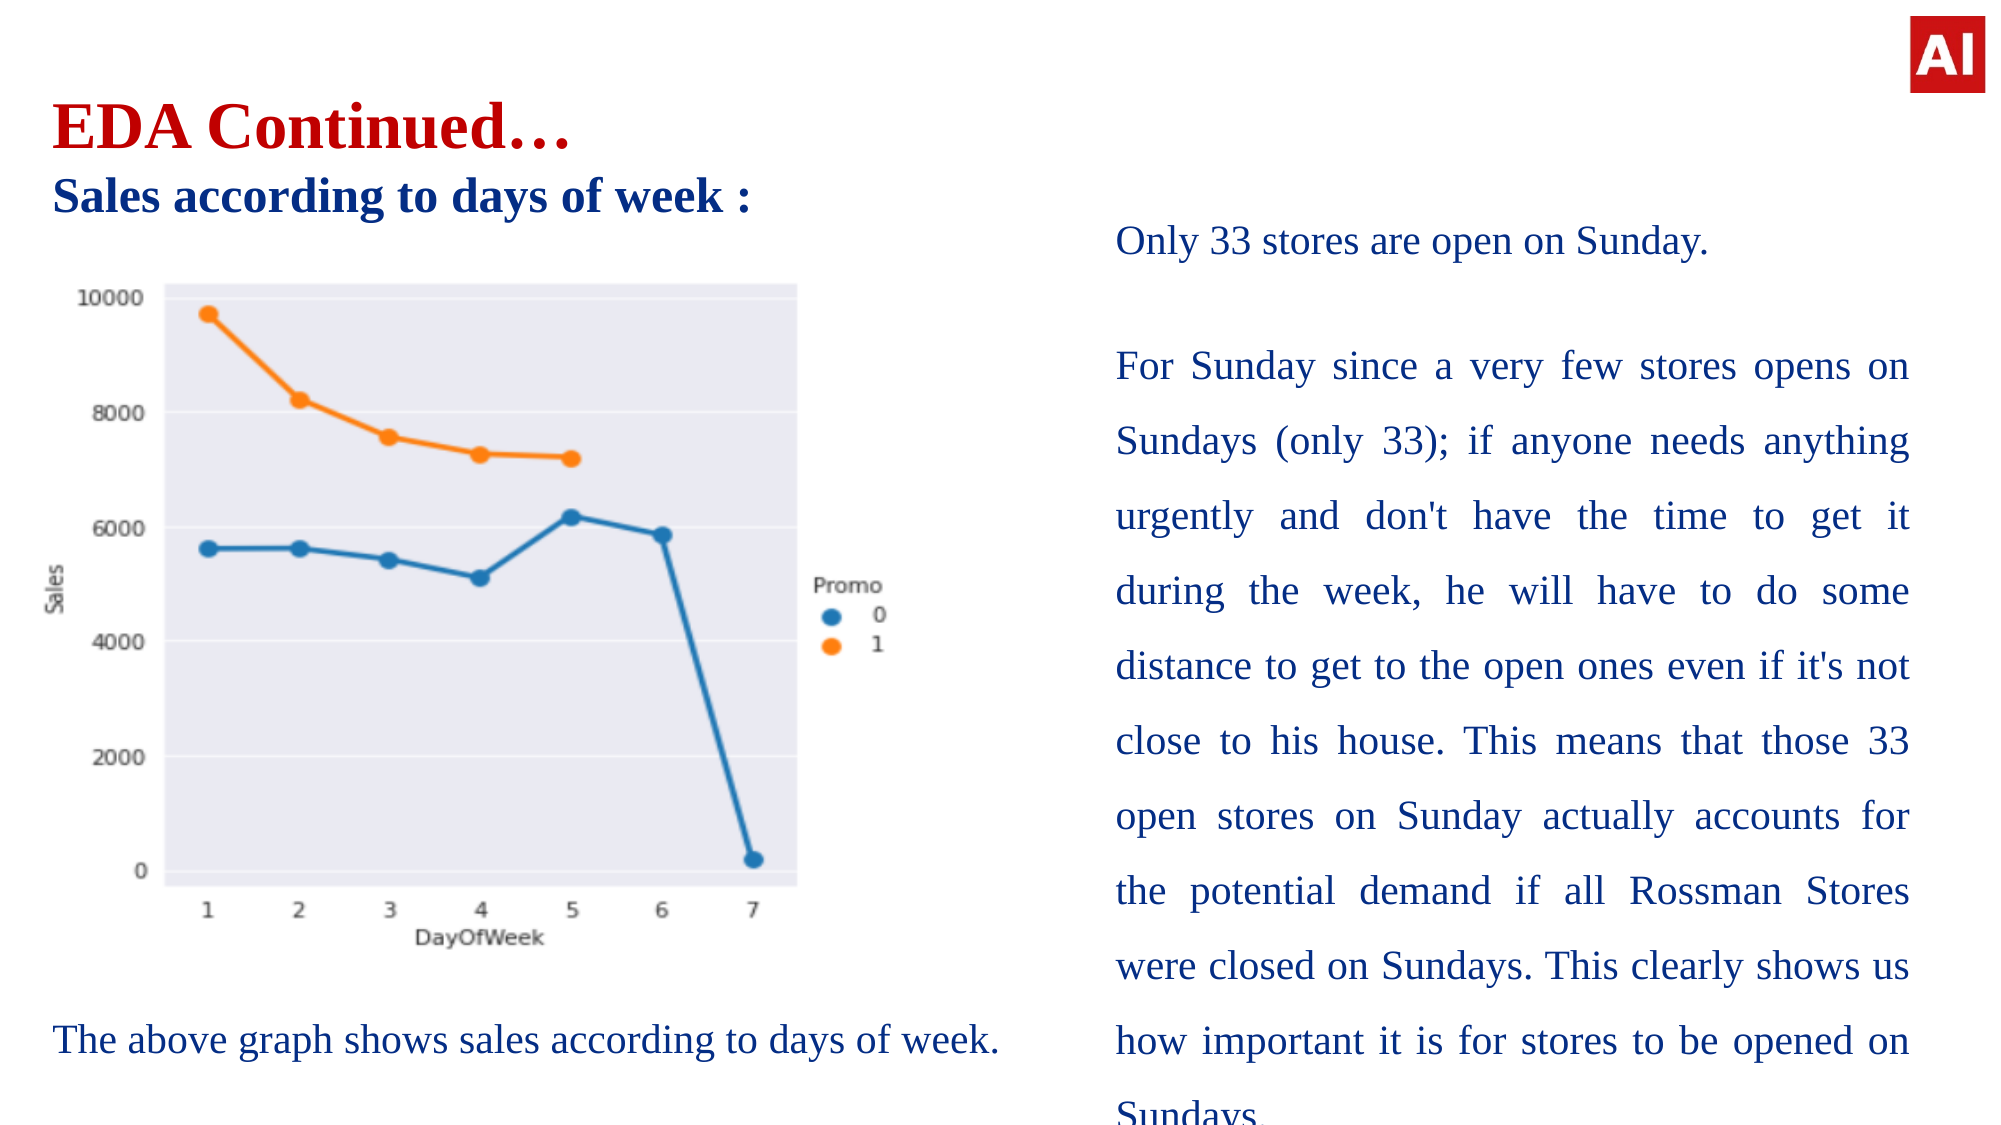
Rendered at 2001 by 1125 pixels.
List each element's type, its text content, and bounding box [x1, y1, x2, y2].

picture [1909, 16, 1986, 93]
text_box Only 33 stores are open on Sunday. For Sunday since a very few stores opens on Sundays (only 33); if anyone needs anything urgently and don't have the time to get it during the week, he will have to do some distance to get to the open ones even if it's not close to his house. This means that those 33 open stores on Sunday actually accounts for the potential demand if all Rossman Stores were closed on Sundays. This clearly shows us how important it is for stores to be opened on Sundays. [1100, 205, 1926, 1125]
picture [37, 274, 899, 953]
text_box EDA Continued… Sales according to days of week : The above graph shows sales according to days of week. [37, 34, 1963, 1070]
